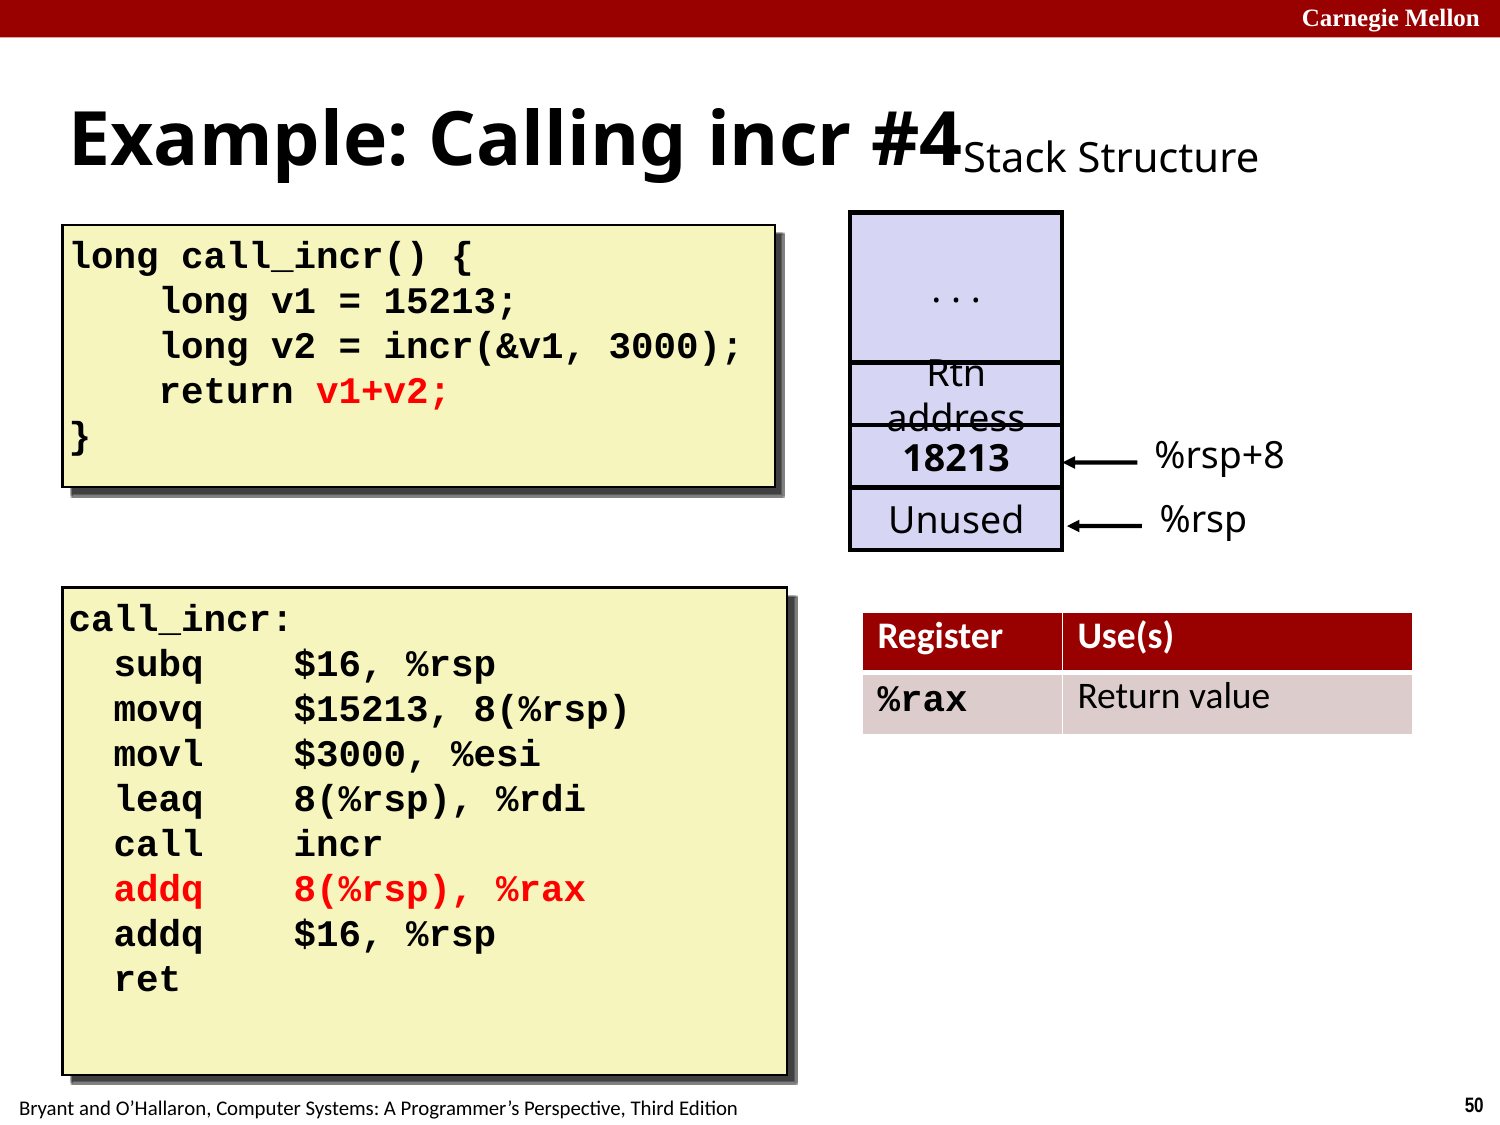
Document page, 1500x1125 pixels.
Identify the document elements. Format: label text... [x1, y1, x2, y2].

text_box . . . [849, 212, 1063, 362]
text_box Unused [849, 487, 1063, 550]
text_box Rtn address [849, 362, 1063, 425]
text_box [1066, 519, 1142, 533]
text_box Stack Structure [956, 125, 1266, 188]
table_cell Return value [1063, 675, 1412, 734]
table_header Register [863, 613, 1062, 670]
text_box %rsp [1153, 488, 1254, 546]
text_box %rsp+8 [1148, 424, 1292, 483]
text_box long call_incr() { long v1 = 15213; long v2 = incr(&v1, 3000); return v1+v2; } [62, 224, 775, 488]
text_box [1062, 456, 1138, 469]
table_header Use(s) [1063, 613, 1412, 670]
title Example: Calling incr #4 [62, 41, 1438, 230]
text_box 18213 [849, 425, 1063, 487]
text_box call_incr: subq $16, %rsp movq $15213, 8(%rsp) movl $3000, %esi leaq 8(%rsp), %rdi call incr addq 8(%rsp), %rax addq $16, %rsp ret [62, 587, 788, 1075]
table_cell %rax [863, 675, 1062, 734]
